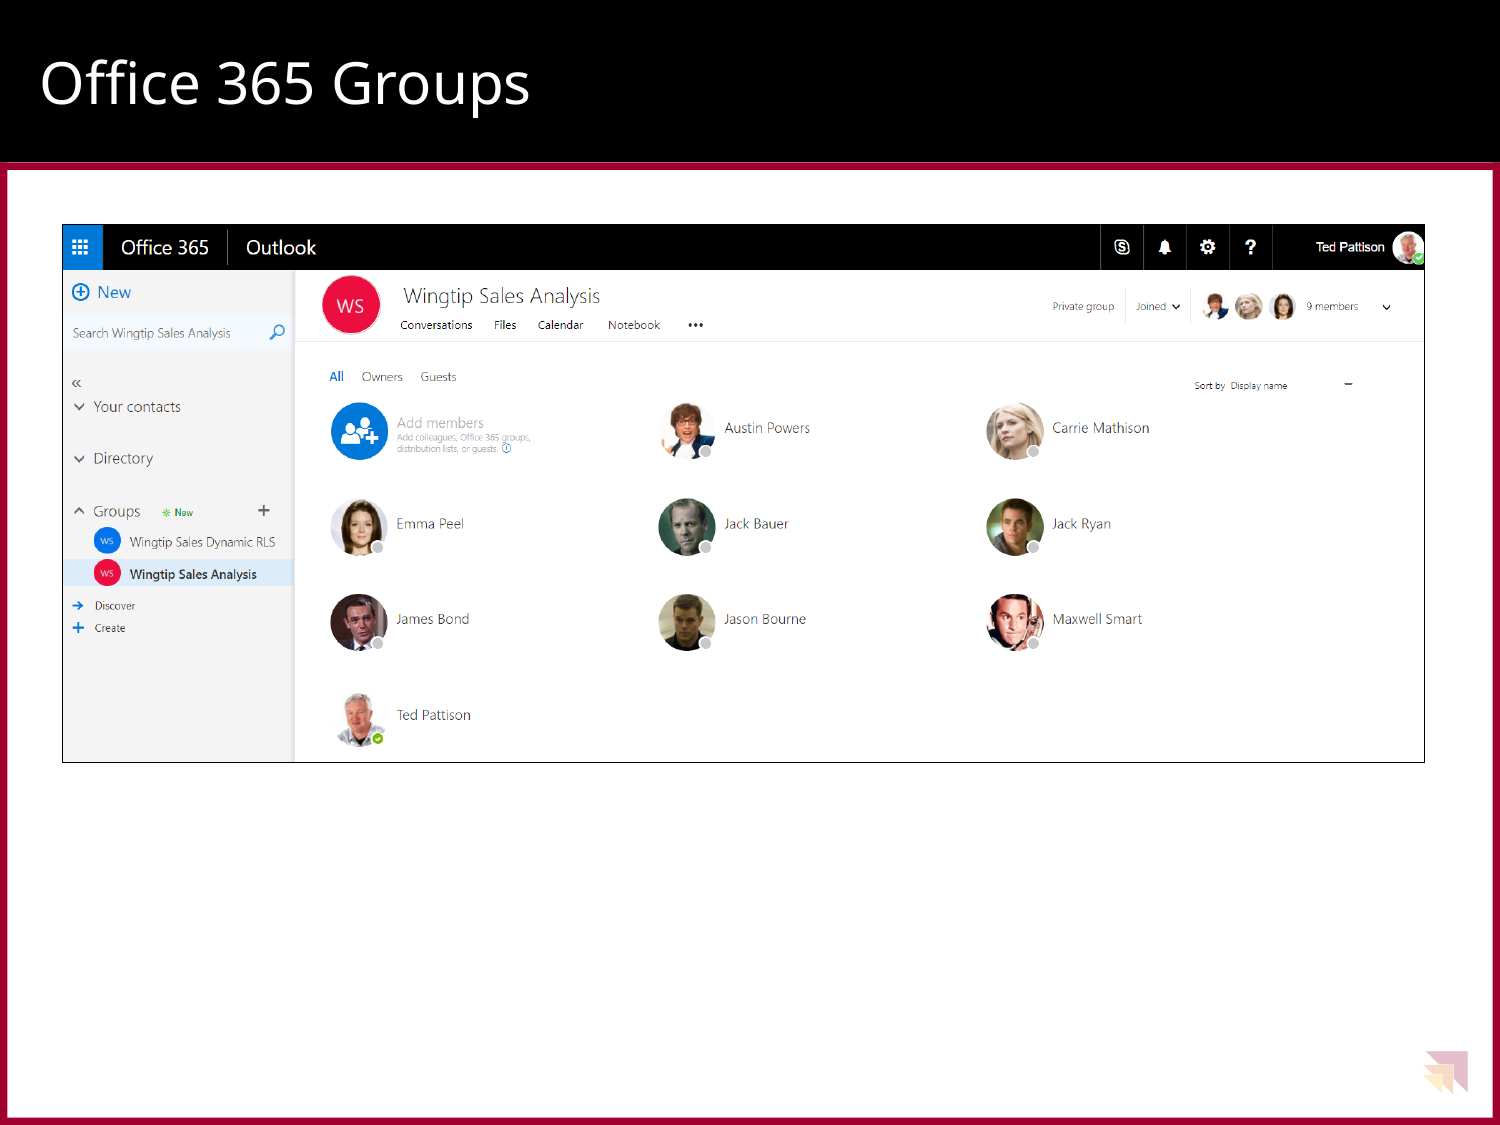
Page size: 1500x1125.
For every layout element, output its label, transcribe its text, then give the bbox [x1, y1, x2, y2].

title Office 365 Groups [24, 12, 1438, 150]
picture [62, 224, 1426, 764]
